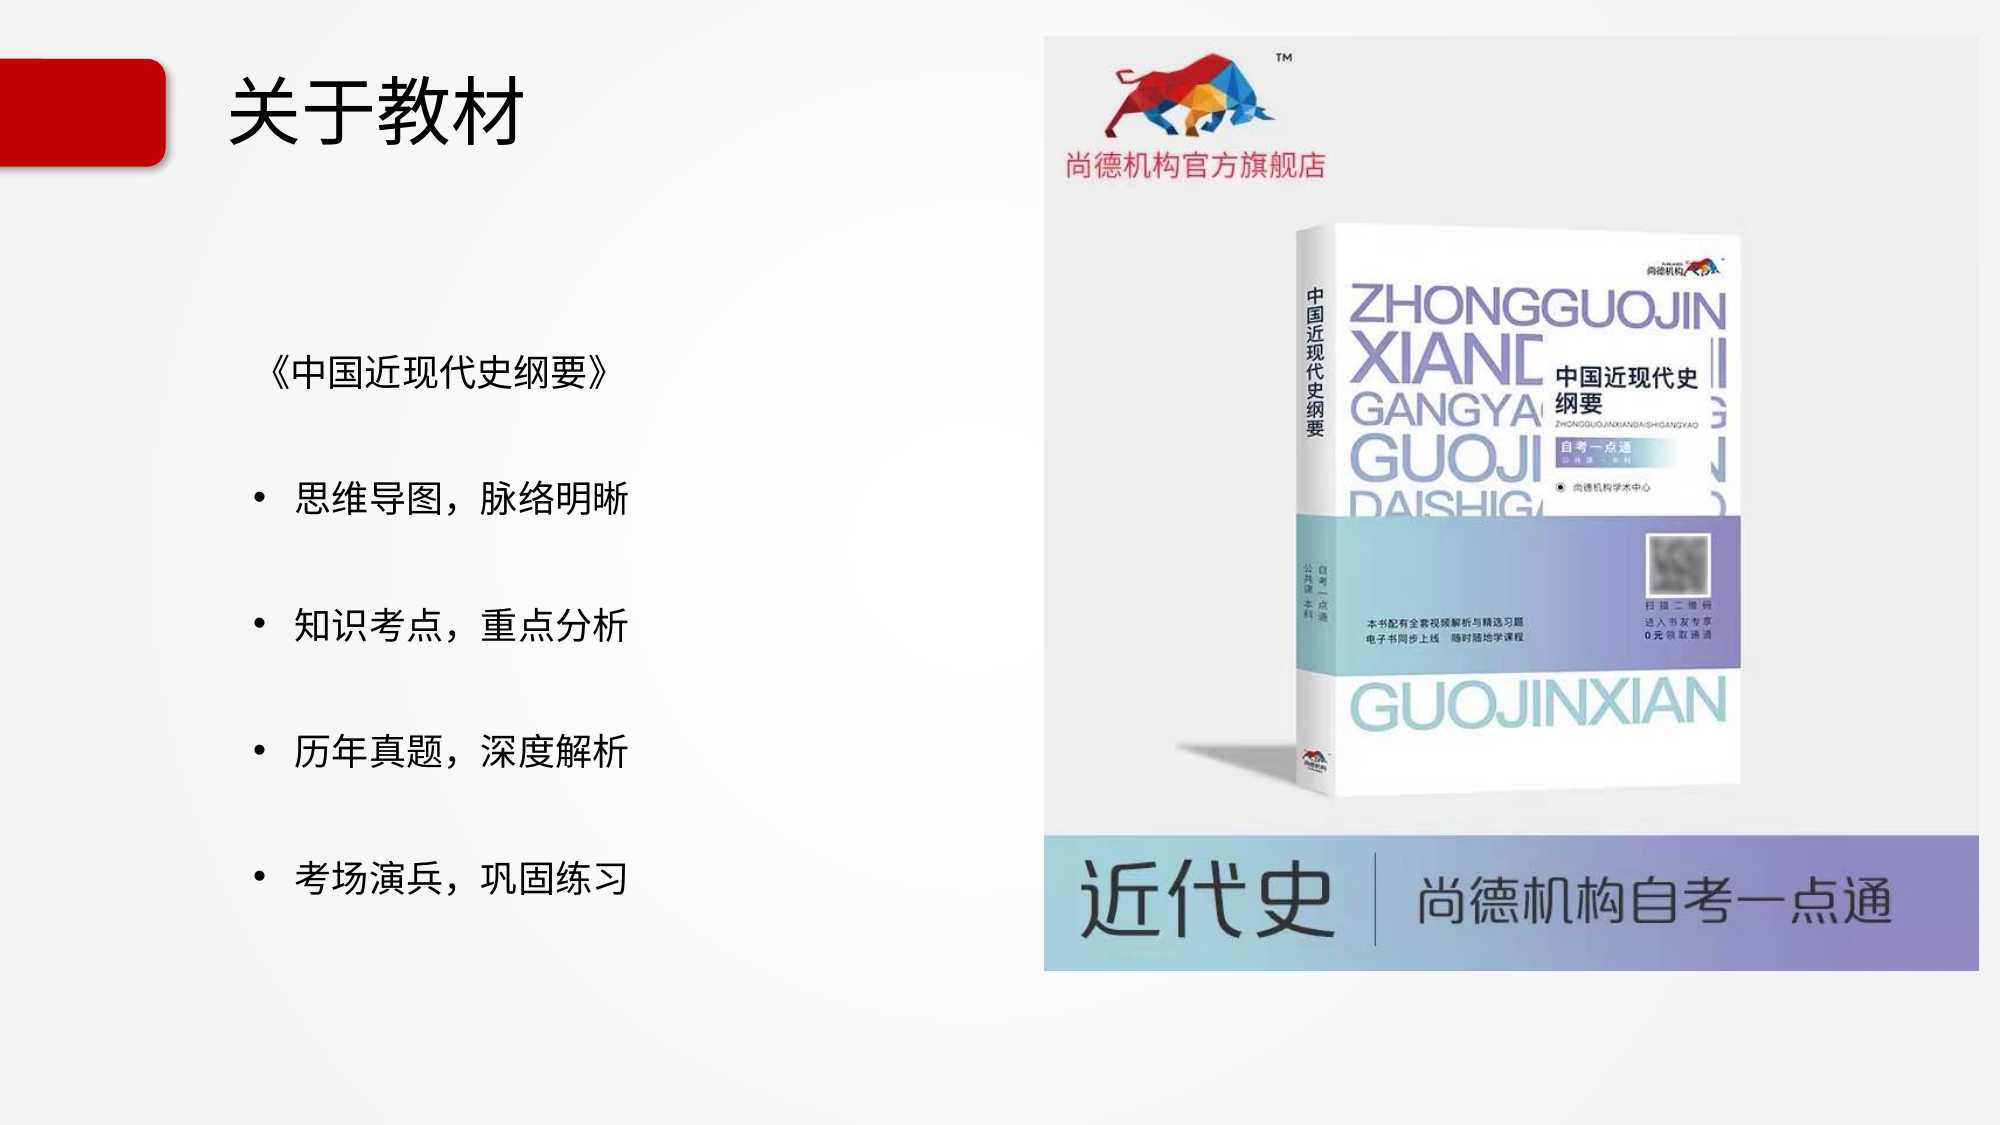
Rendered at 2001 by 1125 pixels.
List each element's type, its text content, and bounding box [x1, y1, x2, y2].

title 关于教材 [211, 70, 1044, 160]
picture [0, 0, 2000, 1125]
list 《中国近现代史纲要》 思维导图，脉络明晰 知识考点，重点分析 历年真题，深度解析 考场演兵，巩固练习 [238, 281, 1044, 913]
